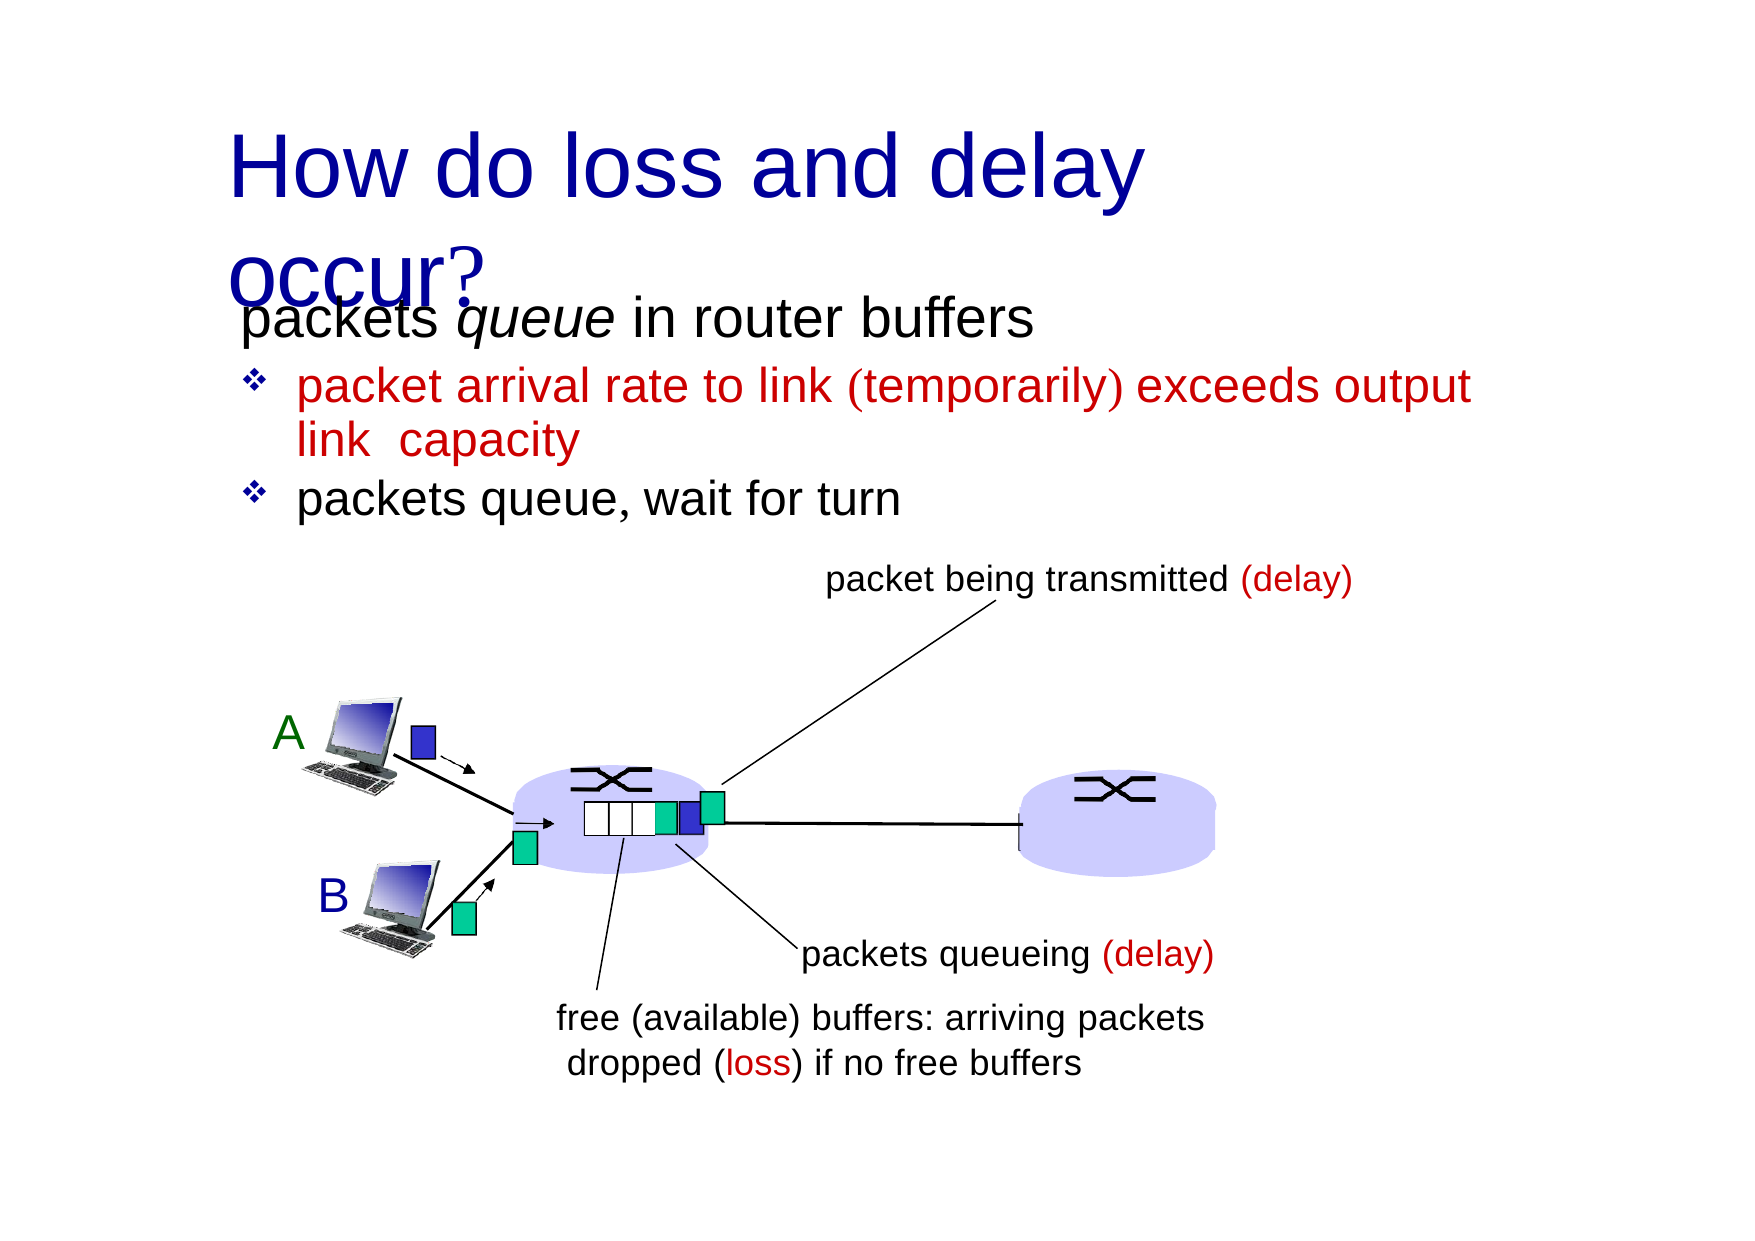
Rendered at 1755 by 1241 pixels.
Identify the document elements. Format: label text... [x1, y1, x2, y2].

title How do loss and delay occur? [225, 104, 1419, 325]
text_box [277, 692, 443, 967]
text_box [392, 599, 1217, 991]
text_box packets queue in router buffers packet arrival rate to link (temporarily) exceeds output link capacity packets queue, wait for turn packet being transmitted (delay) A B packets queueing (delay) free (available) buffers: arriving packets dropped (loss) if no free buffers [238, 273, 1557, 1083]
